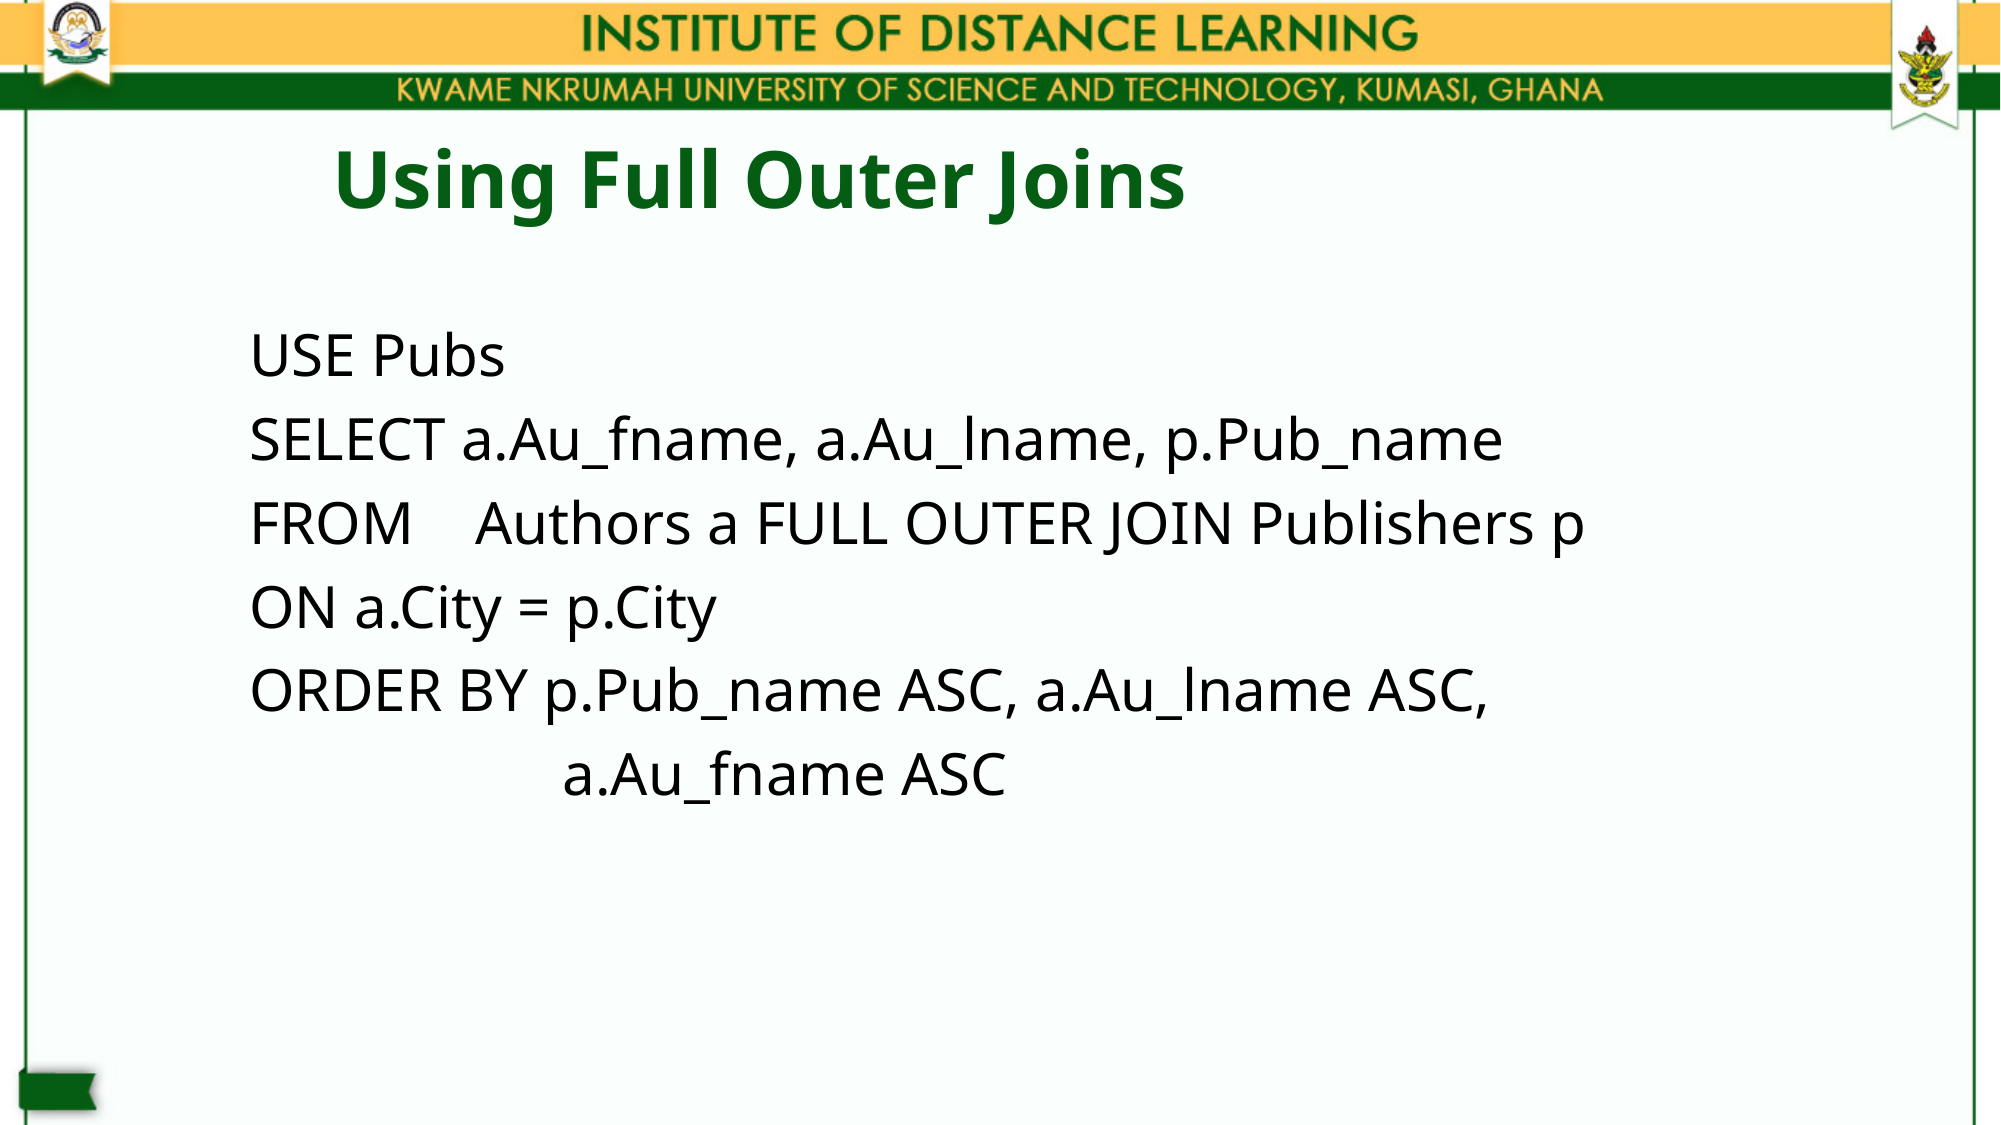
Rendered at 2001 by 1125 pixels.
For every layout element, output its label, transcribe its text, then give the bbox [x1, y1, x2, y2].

title Using Full Outer Joins [317, 131, 1668, 235]
picture [0, 0, 2001, 1125]
list USE Pubs SELECT a.Au_fname, a.Au_lname, p.Pub_name FROM Authors a FULL OUTER JOIN Publishers p ON a.City = p.City ORDER BY p.Pub_name ASC, a.Au_lname ASC, a.Au_fname ASC [196, 235, 1750, 1018]
